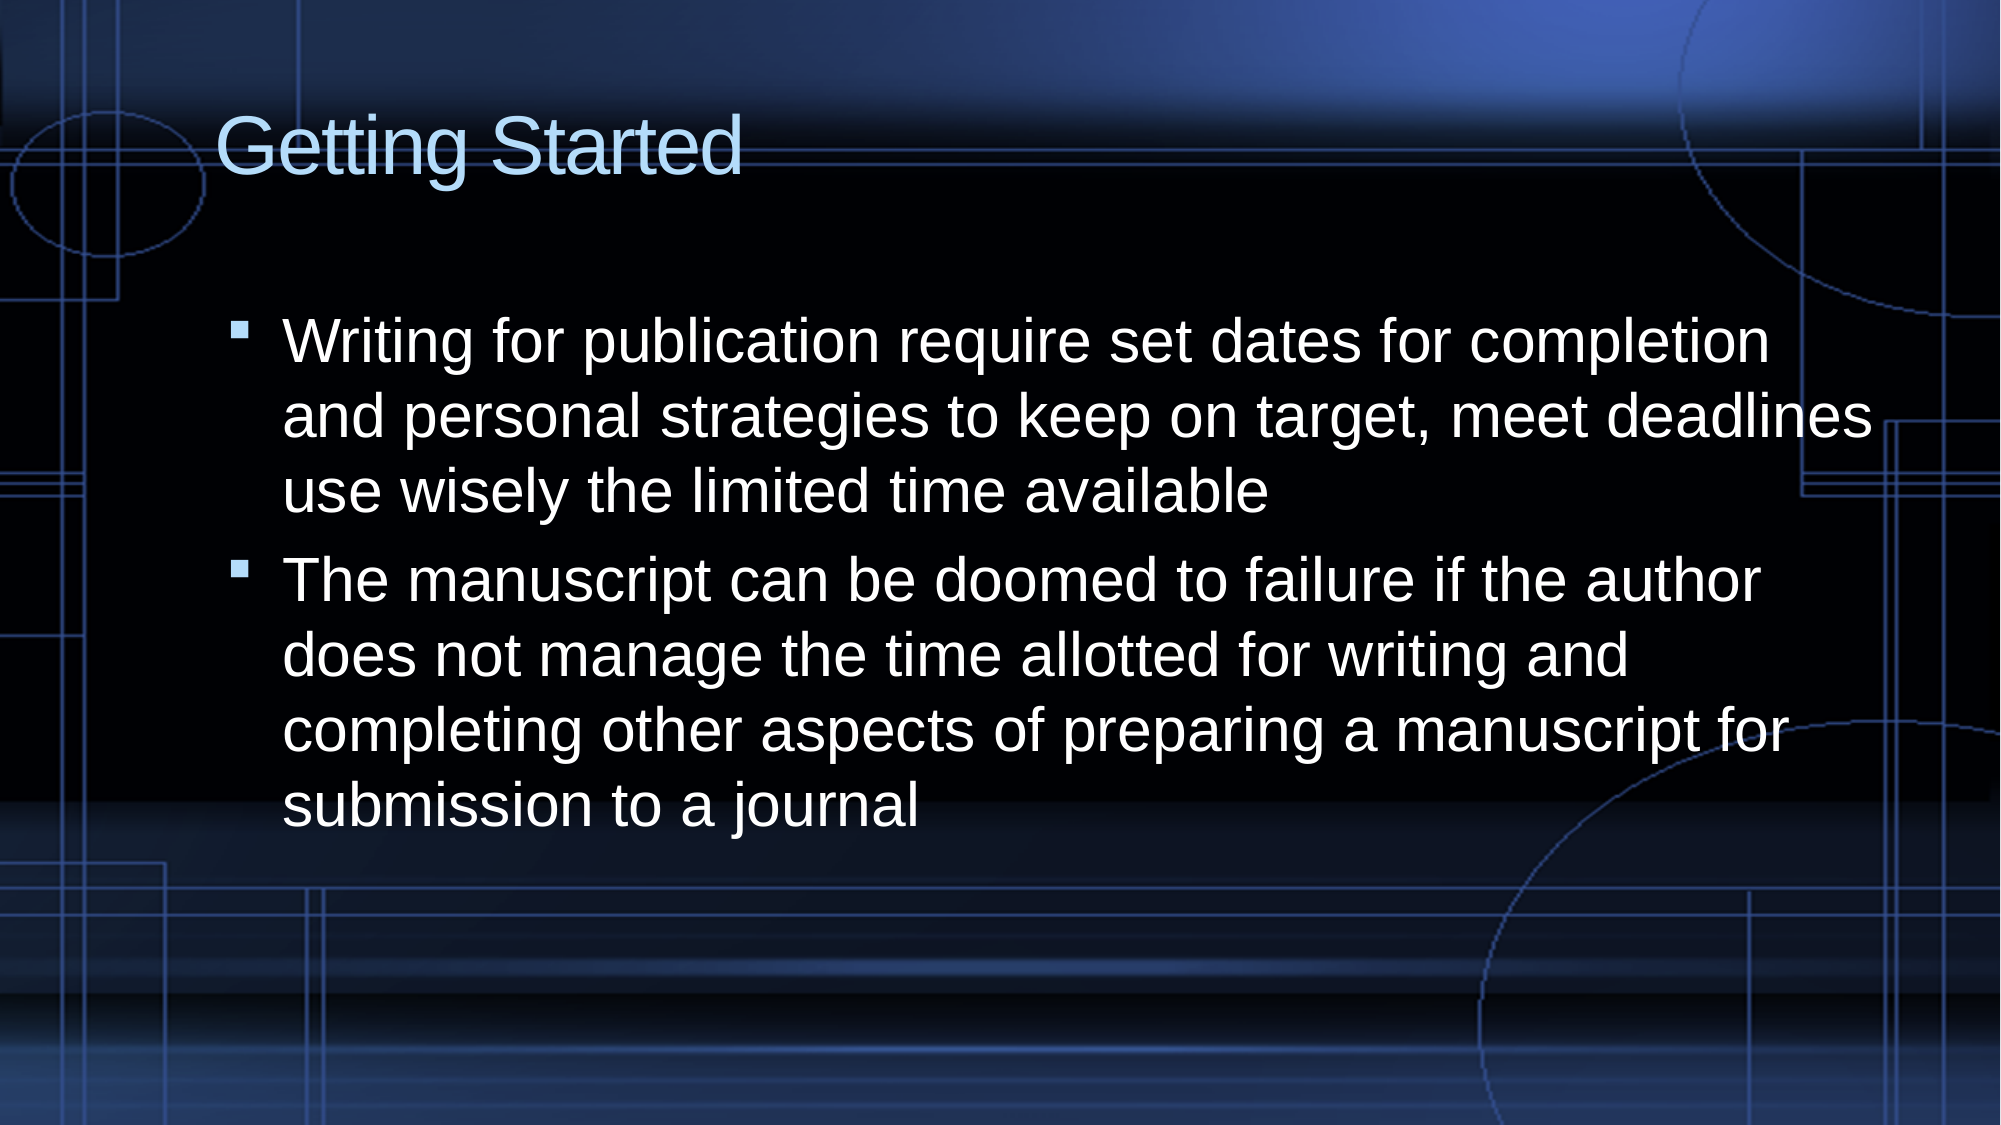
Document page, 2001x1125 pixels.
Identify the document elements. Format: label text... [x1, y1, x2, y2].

list Writing for publication require set dates for completion and personal strategies to keep on target, meet deadlines use wisely the limited time available The manuscript can be doomed to failure if the author does not manage the time allotted for writing and completing other aspects of preparing a manuscript for submission to a journal [200, 292, 1900, 1043]
title Getting Started [200, 83, 1900, 234]
picture [0, 0, 2001, 1125]
